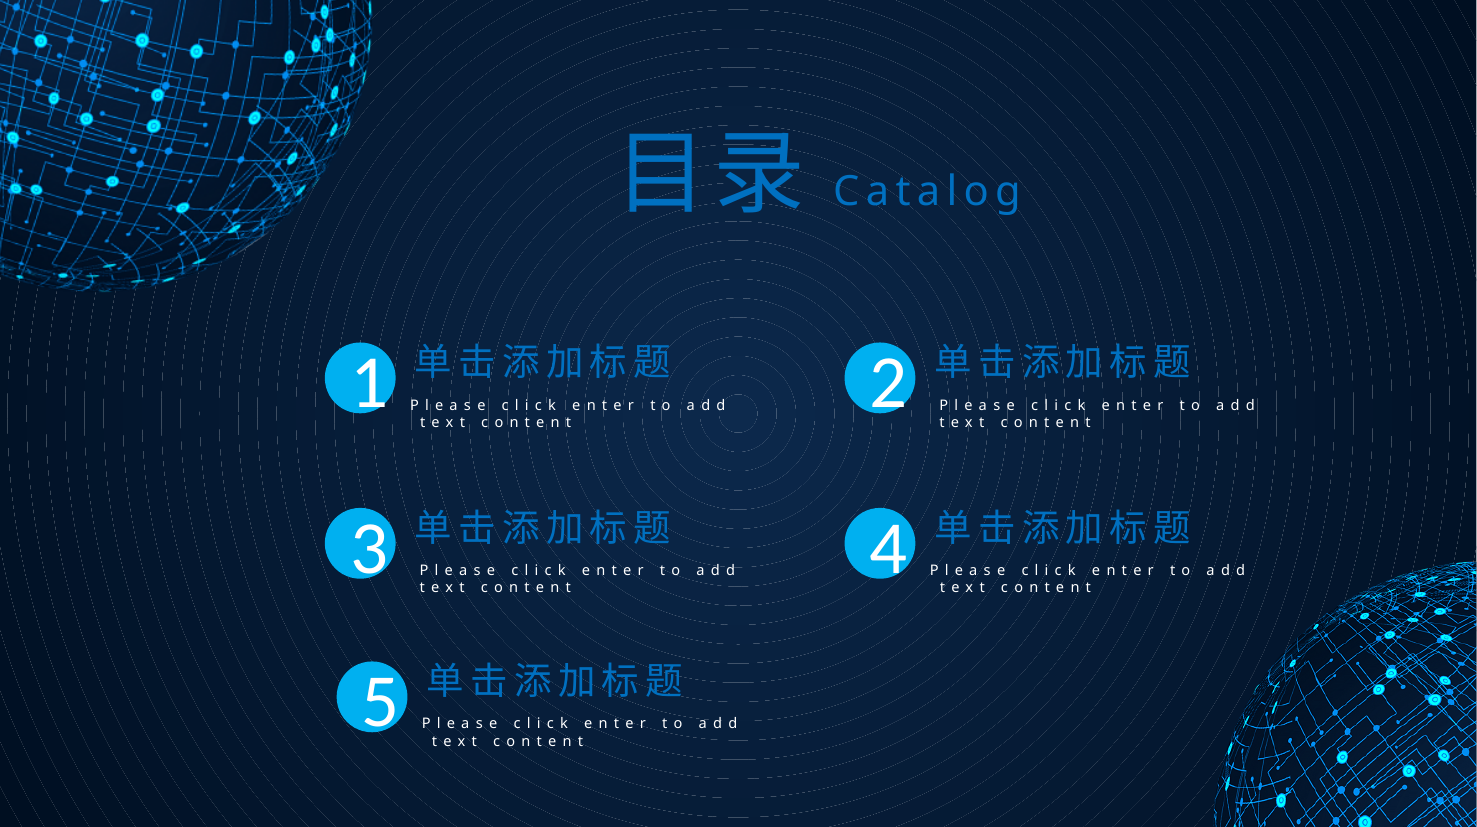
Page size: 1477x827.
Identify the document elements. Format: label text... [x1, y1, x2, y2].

picture [0, 0, 550, 455]
text_box Please click enter to add text content [407, 707, 753, 757]
text_box Please click enter to add text content [404, 553, 751, 604]
text_box 5 [335, 660, 409, 734]
text_box 单击添加标题 [920, 330, 1207, 391]
text_box 目录Catalog [600, 106, 1036, 231]
text_box 3 [323, 506, 397, 580]
text_box 单击添加标题 [920, 496, 1207, 553]
text_box 1 [323, 341, 397, 415]
text_box Please click enter to add text content [914, 553, 1163, 604]
text_box 单击添加标题 [412, 649, 699, 707]
picture [1163, 531, 1477, 827]
text_box Please click enter to add text content [395, 388, 741, 438]
text_box 单击添加标题 [400, 330, 687, 388]
text_box 2 [843, 341, 917, 415]
text_box 单击添加标题 [400, 496, 687, 556]
text_box Please click enter to add text content [924, 388, 1270, 438]
text_box 4 [843, 506, 917, 580]
